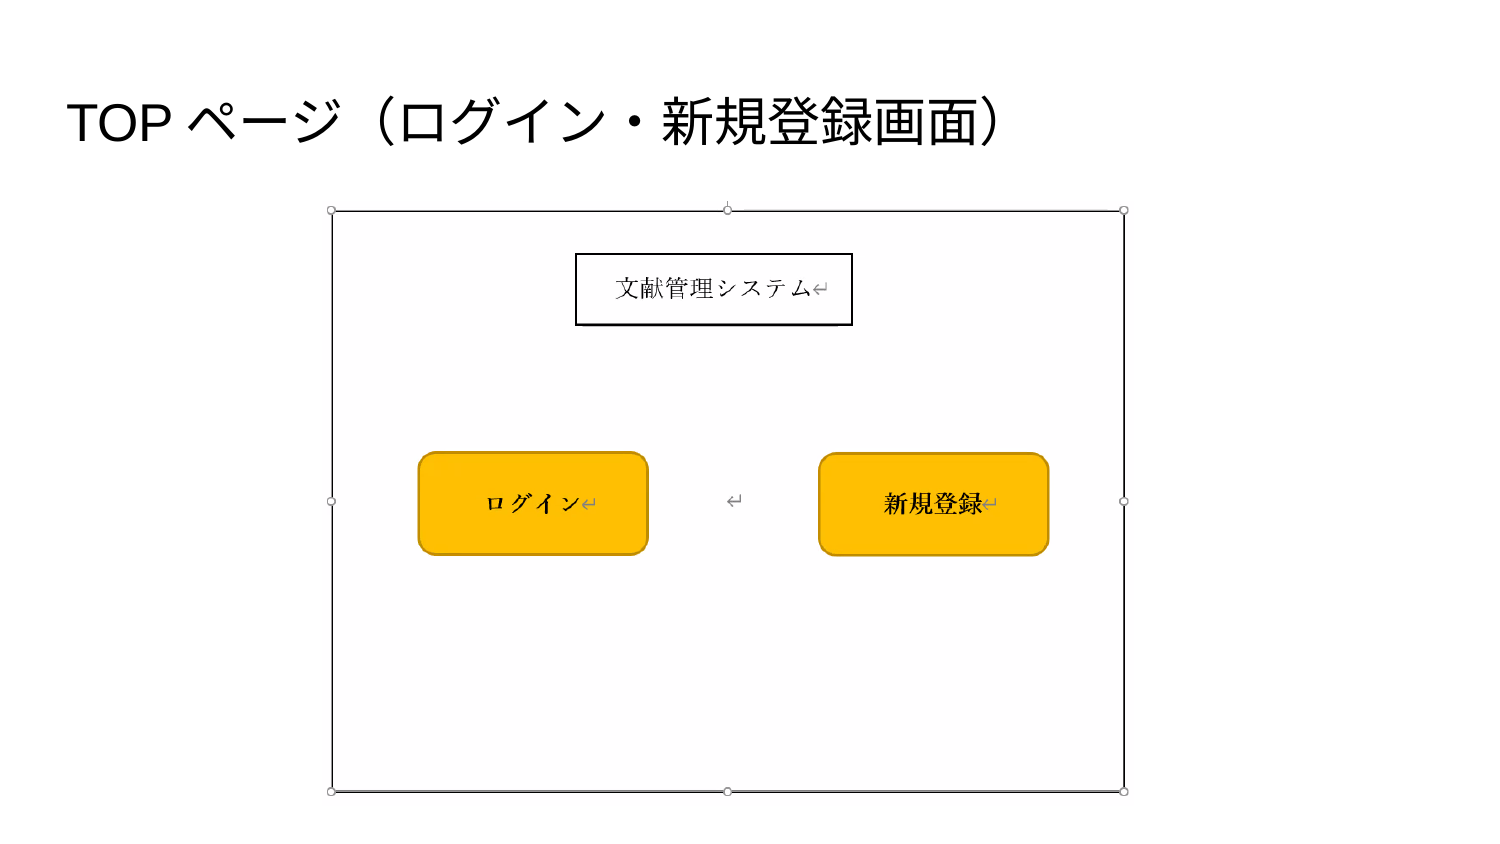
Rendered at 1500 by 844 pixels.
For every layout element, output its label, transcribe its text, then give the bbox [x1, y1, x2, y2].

picture [322, 201, 1134, 807]
title TOPページ（ログイン・新規登録画面） [51, 72, 1449, 167]
